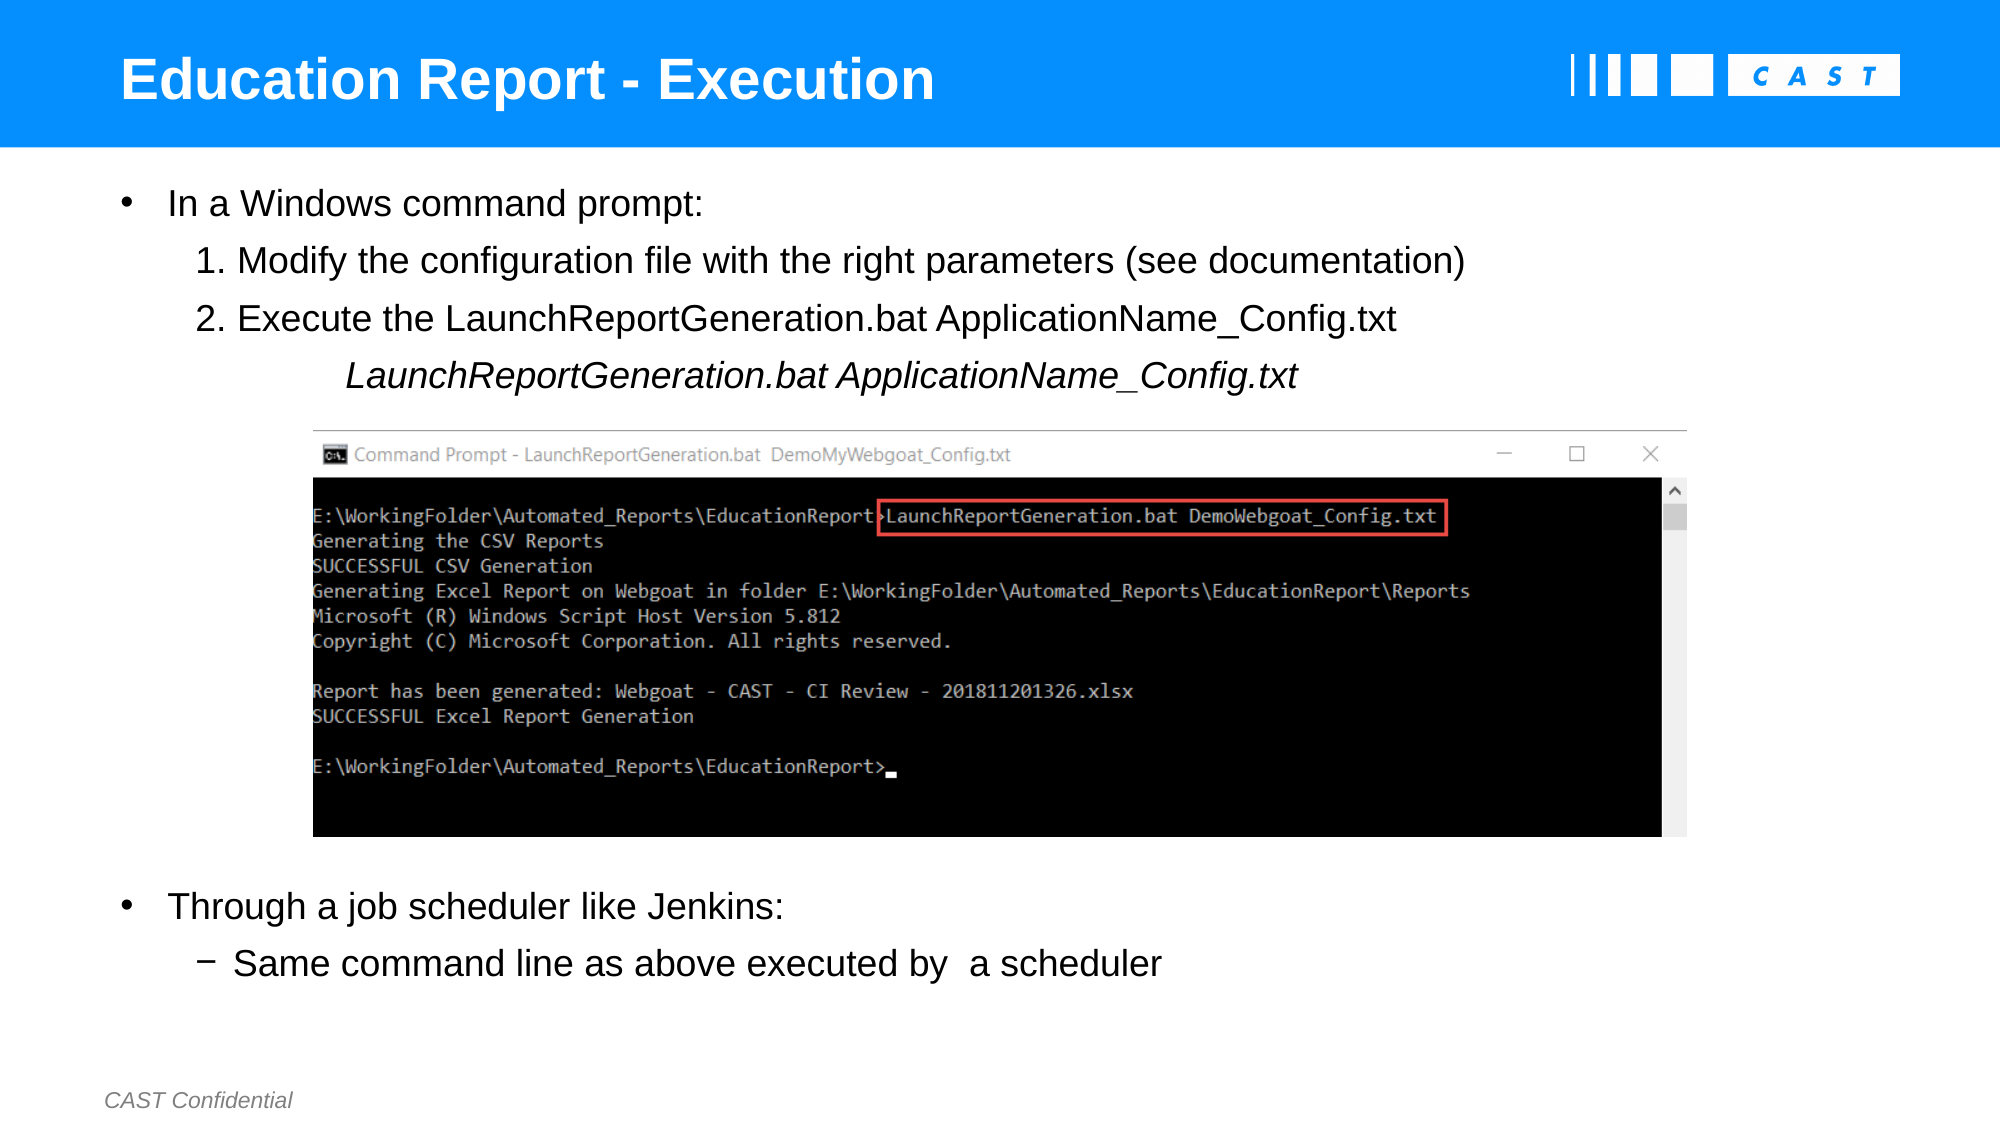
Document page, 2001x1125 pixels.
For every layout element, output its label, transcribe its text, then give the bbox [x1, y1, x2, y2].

picture [312, 430, 1687, 837]
picture [1831, 54, 1900, 96]
title Education Report - Execution [105, 42, 1831, 108]
list In a Windows command prompt: 1. Modify the configuration file with the right parameters (see documentation) 2. Execute the LaunchReportGeneration.bat ApplicationName_Config.txt LaunchReportGeneration.bat ApplicationName_Config.txt Through a job scheduler like Jenkins: Same command line as above executed by a scheduler [105, 171, 1900, 1062]
